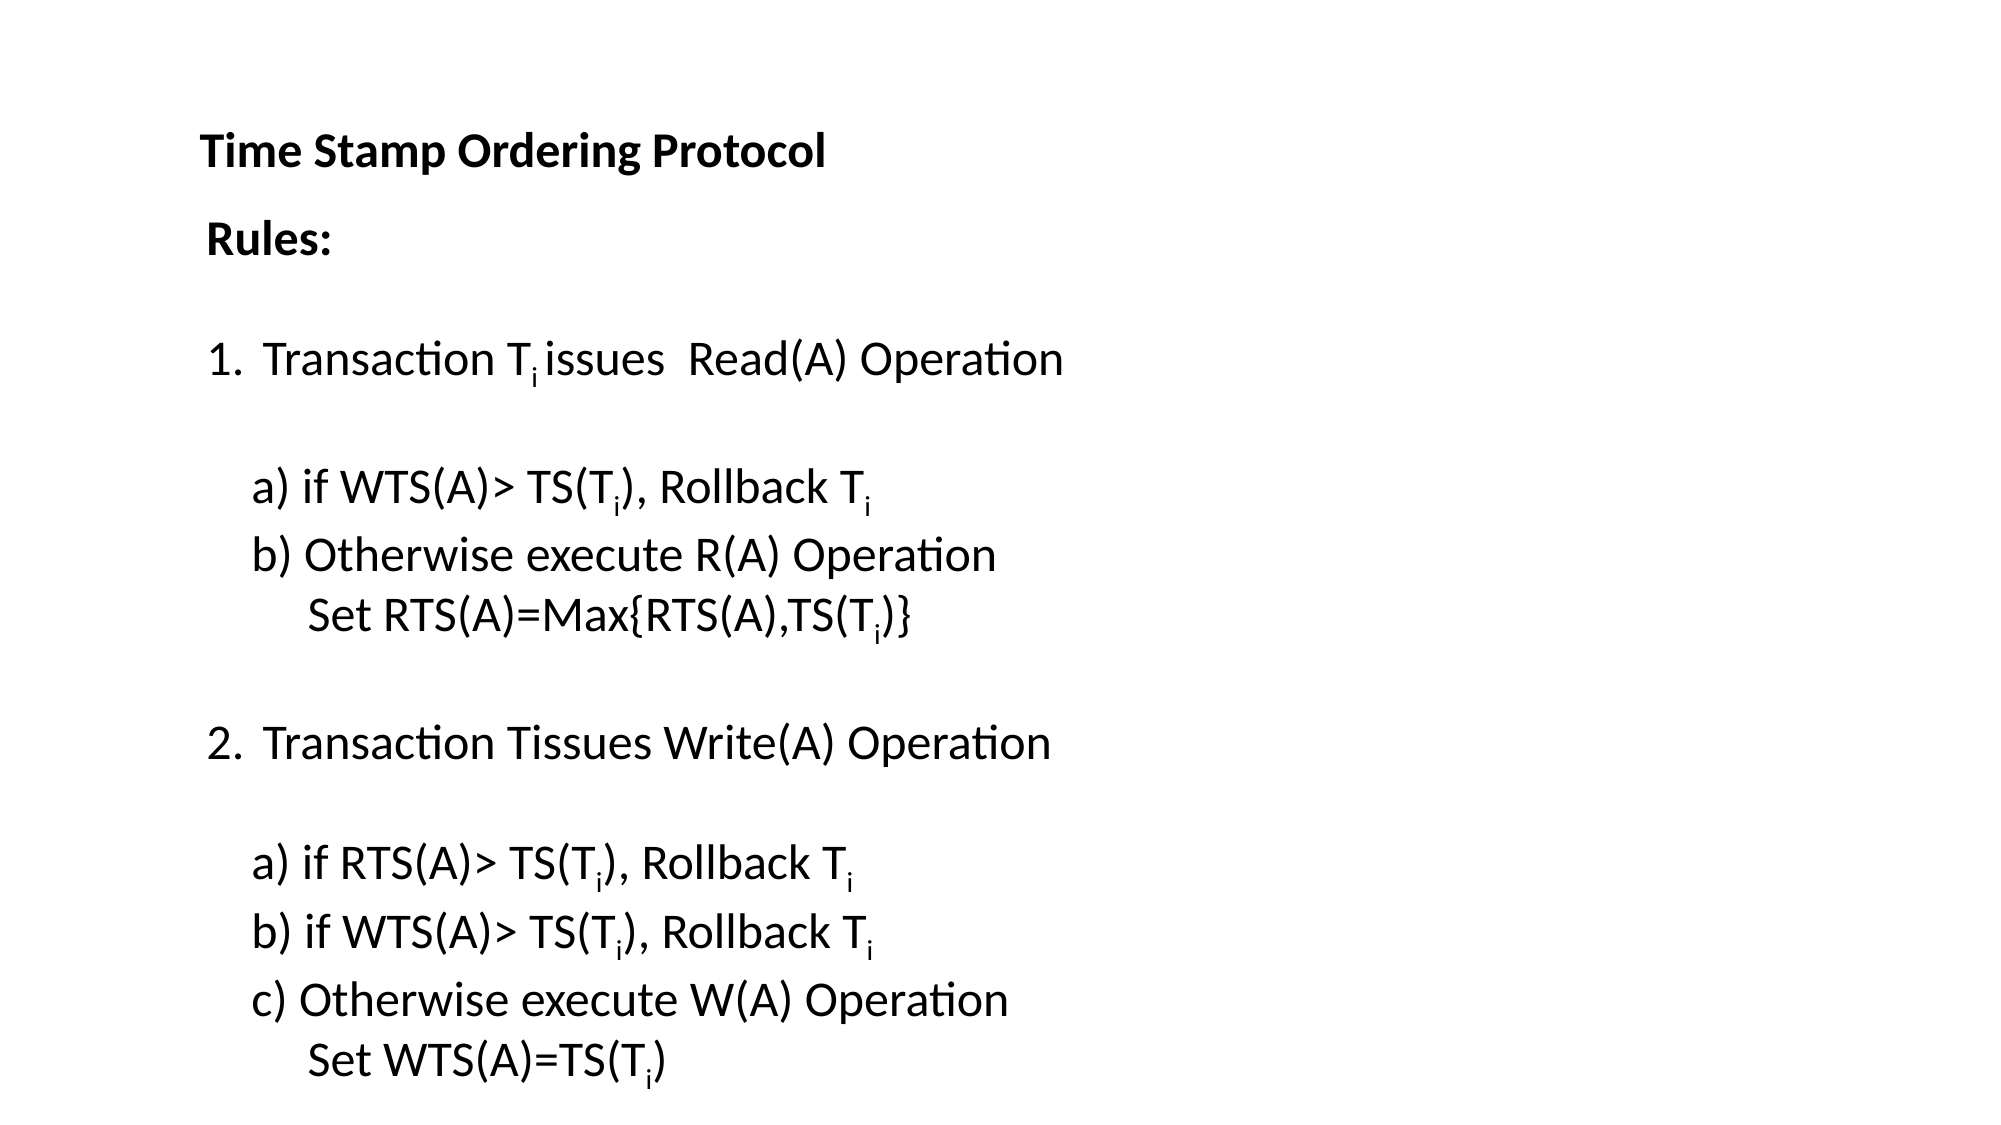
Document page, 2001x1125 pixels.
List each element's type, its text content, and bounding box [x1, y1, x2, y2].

text_box Rules: Transaction Ti issues Read(A) Operation a) if WTS(A)> TS(Ti), Rollback Ti b) Otherwise execute R(A) Operation Set RTS(A)=Max{RTS(A),TS(Ti)} Transaction Tissues Write(A) Operation a) if RTS(A)> TS(Ti), Rollback Ti b) if WTS(A)> TS(Ti), Rollback Ti c) Otherwise execute W(A) Operation Set WTS(A)=TS(Ti) [191, 197, 1080, 1103]
text_box Time Stamp Ordering Protocol [184, 109, 843, 185]
